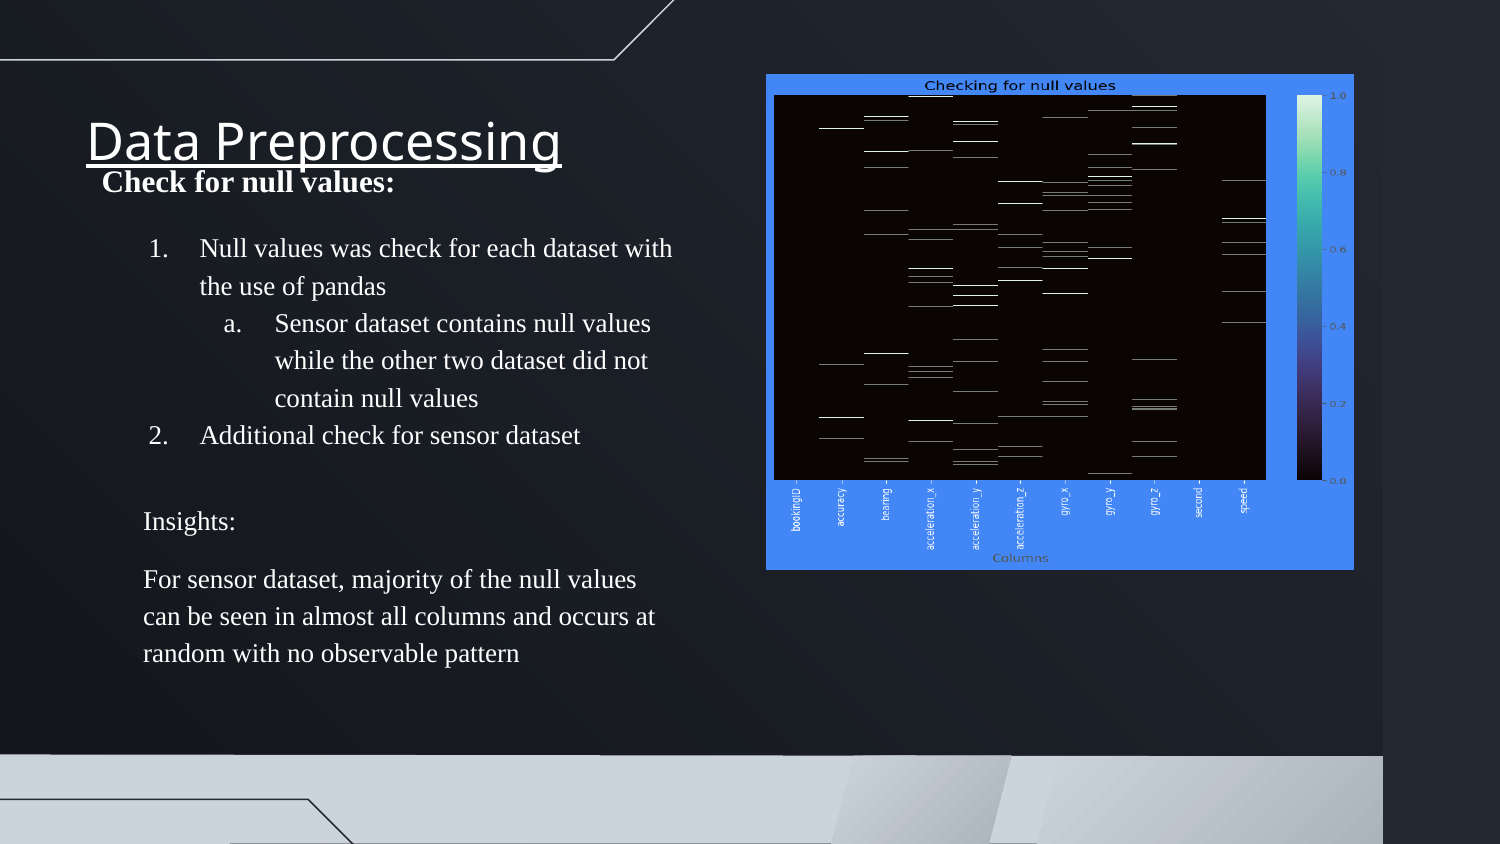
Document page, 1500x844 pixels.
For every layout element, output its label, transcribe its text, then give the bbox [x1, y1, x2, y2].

text_box Null values was check for each dataset with the use of pandas Sensor dataset contains null values while the other two dataset did not contain null values Additional check for sensor dataset [109, 211, 715, 637]
text_box Data Preprocessing [71, 61, 833, 165]
picture [766, 74, 1354, 571]
text_box Check for null values: [86, 141, 504, 227]
text_box Insights: For sensor dataset, majority of the null values can be seen in almost all columns and occurs at random with no observable pattern [128, 483, 673, 736]
